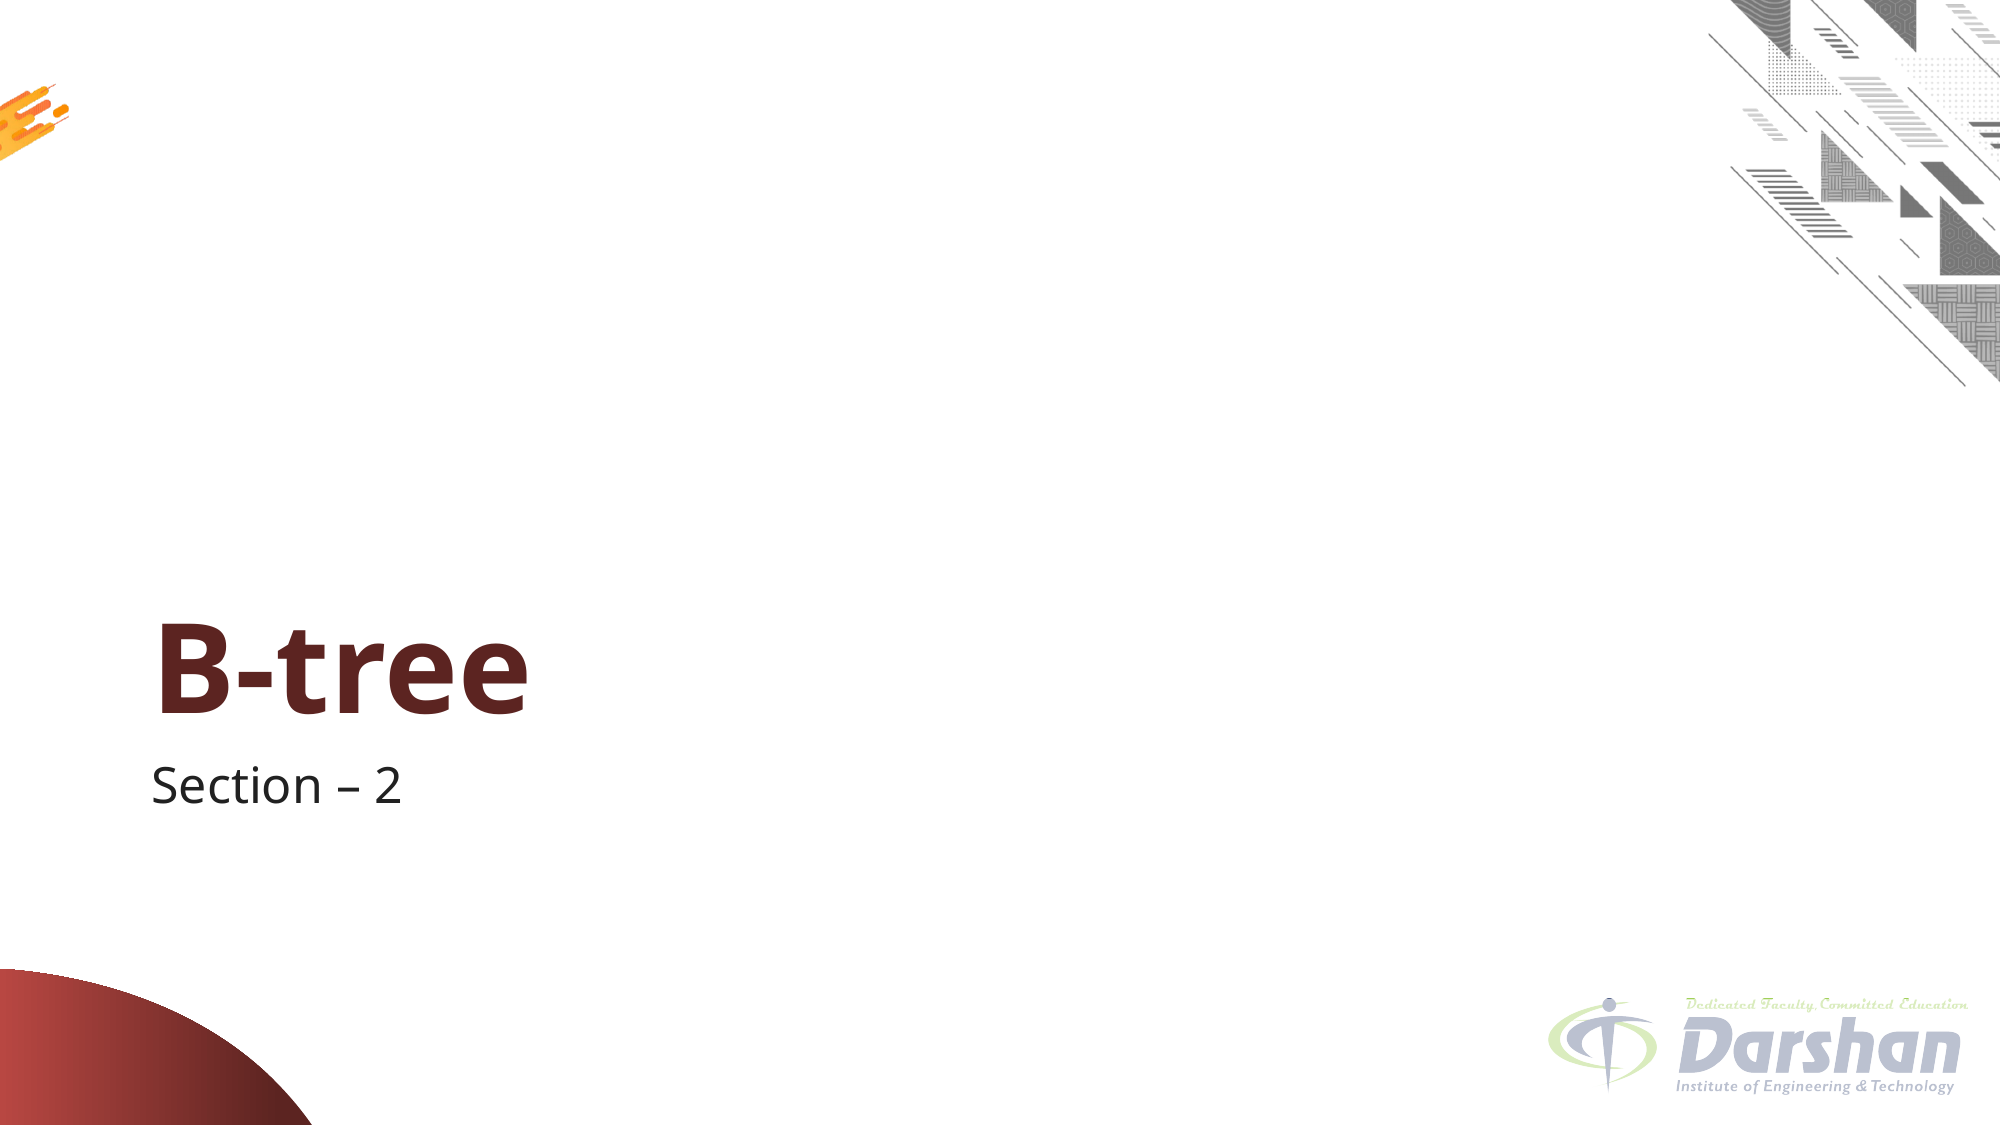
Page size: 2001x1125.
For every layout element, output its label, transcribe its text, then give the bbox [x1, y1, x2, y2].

title B-tree [136, 280, 1862, 749]
list Section – 2 [136, 752, 1862, 999]
picture [0, 65, 90, 193]
text_box 24, 25 [1548, 998, 1968, 1095]
